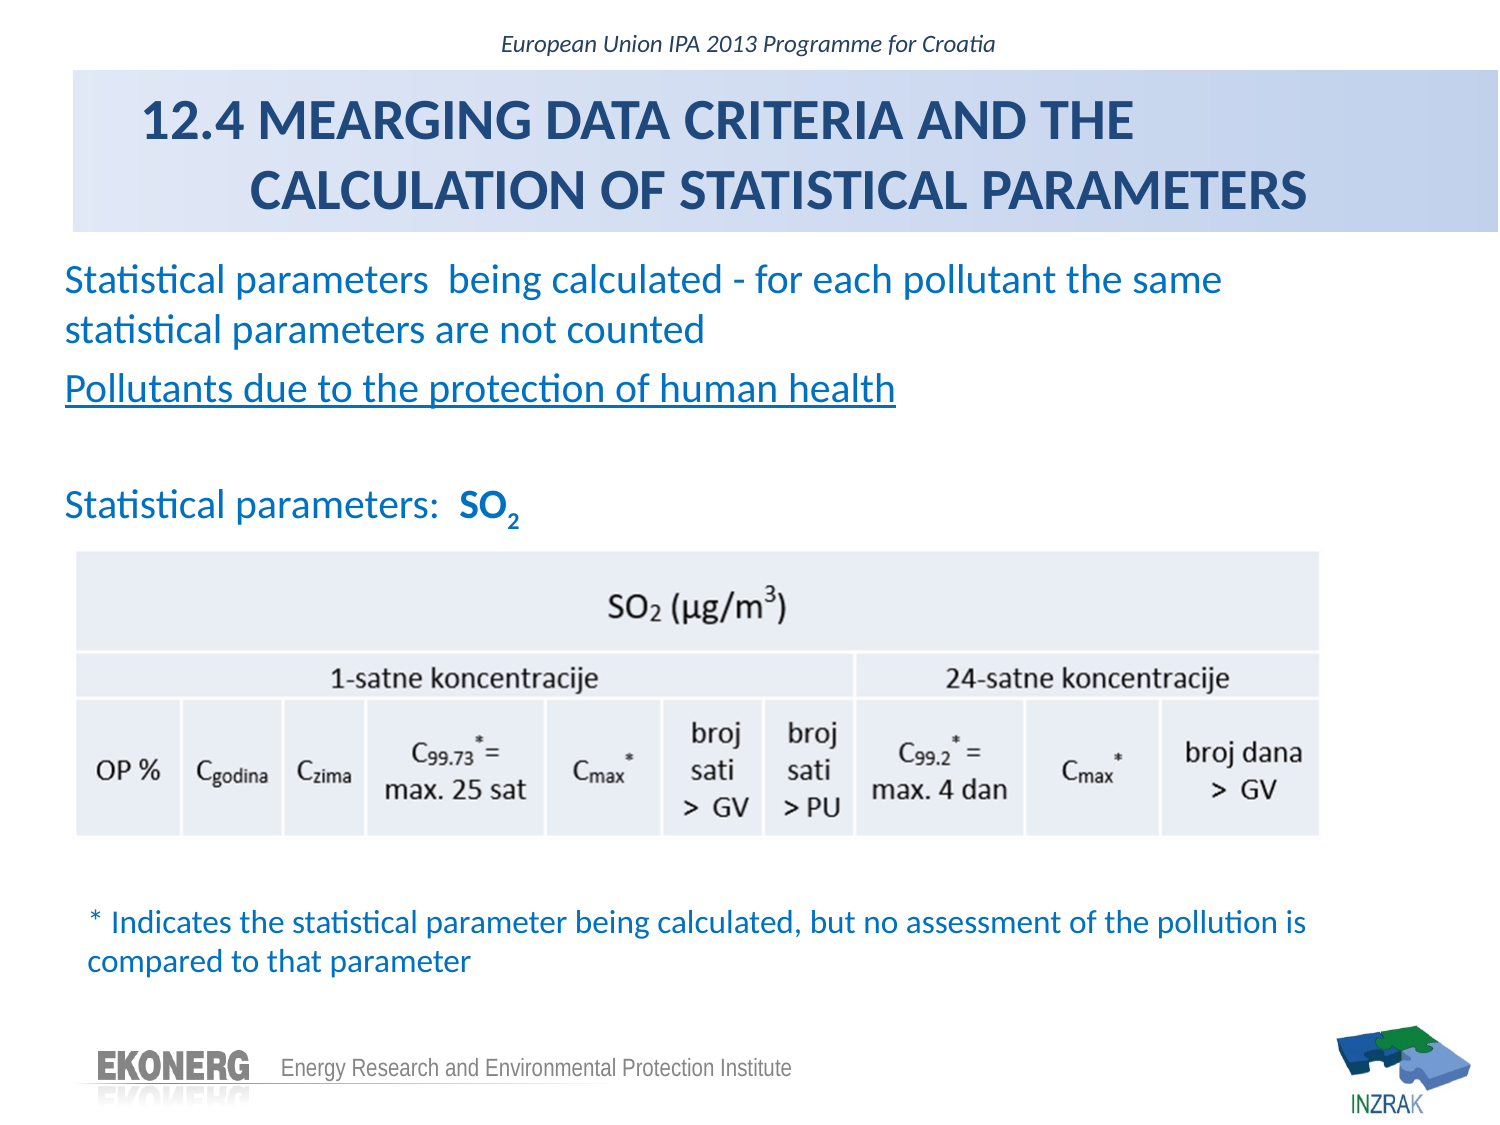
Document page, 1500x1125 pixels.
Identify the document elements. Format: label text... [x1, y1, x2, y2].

picture [1336, 1025, 1472, 1122]
text_box European Union IPA 2013 Programme for Croatia [0, 23, 1498, 71]
text_box Statistical parameters being calculated - for each pollutant the same statistical parameters are not counted Pollutants due to the protection of human health Statistical parameters: SO2 [49, 244, 1404, 1026]
title 12.4 MEARGING DATA CRITERIA AND THE CALCULATION OF STATISTICAL PARAMETERS [72, 71, 1498, 232]
text_box * Indicates the statistical parameter being calculated, but no assessment of the pollution is compared to that parameter [72, 892, 1404, 987]
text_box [72, 1043, 812, 1112]
picture [72, 547, 1324, 845]
text_box [60, 1041, 813, 1117]
